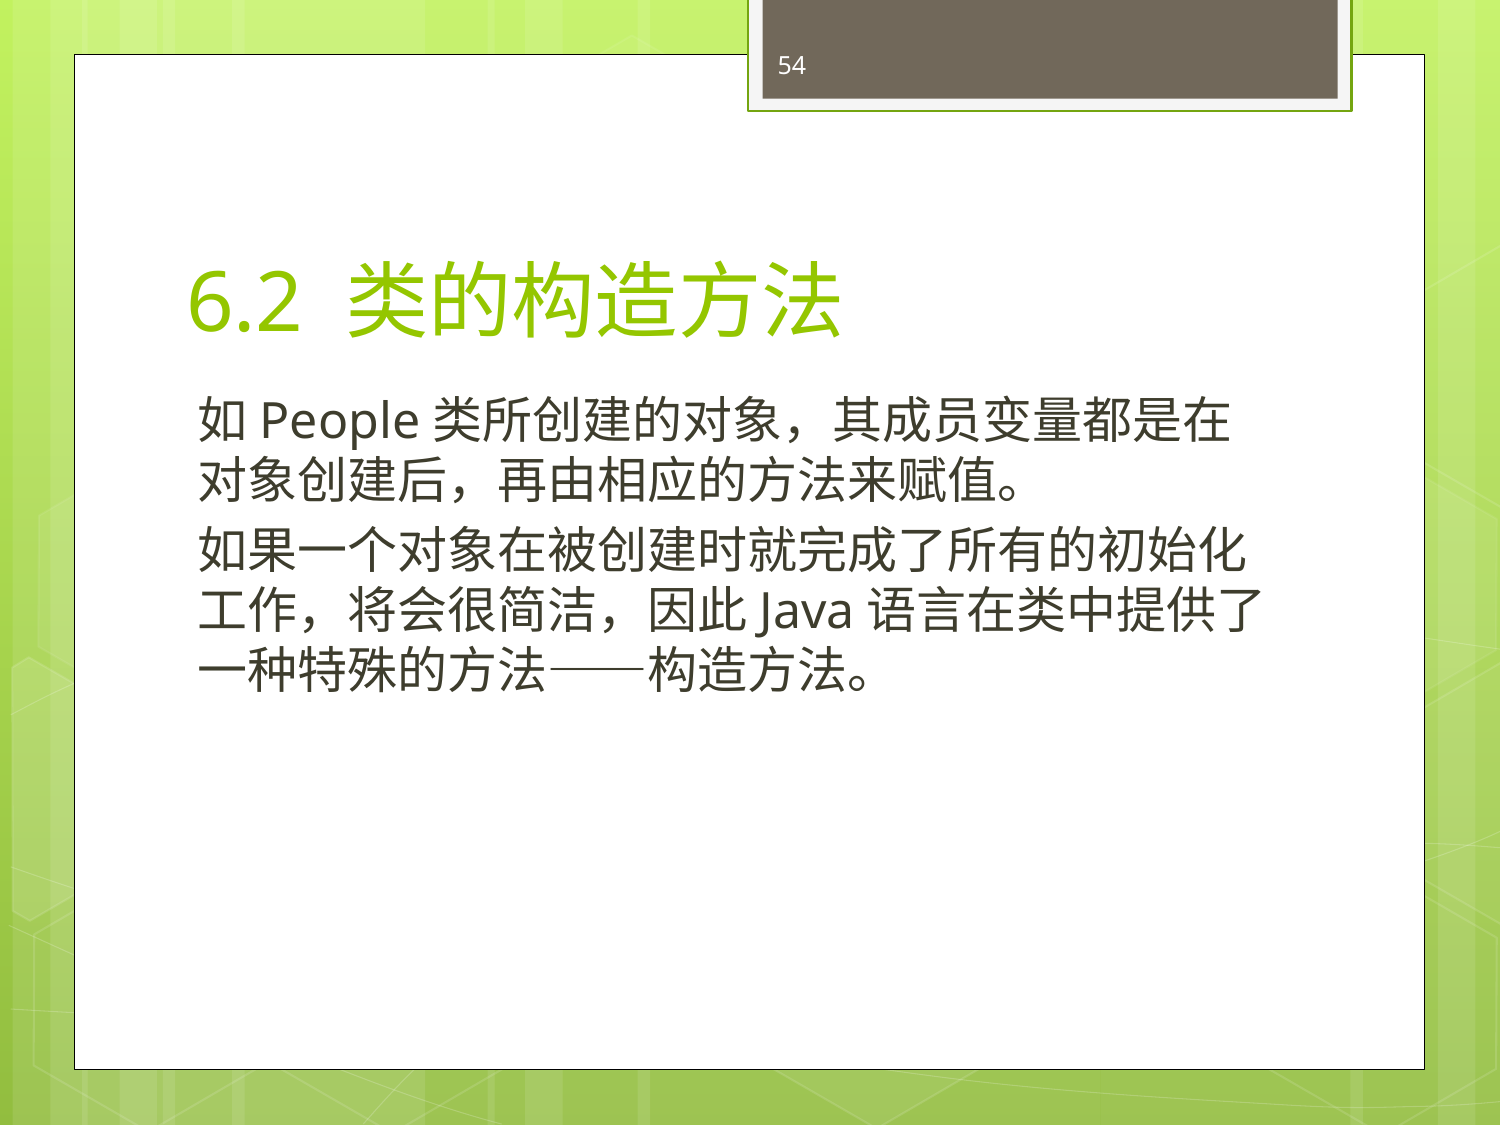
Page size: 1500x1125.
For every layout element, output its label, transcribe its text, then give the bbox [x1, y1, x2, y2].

slide_number 54 [762, 36, 982, 97]
title 6.2 类的构造方法 [171, 168, 1324, 357]
list 如People类所创建的对象，其成员变量都是在对象创建后，再由相应的方法来赋值。 如果一个对象在被创建时就完成了所有的初始化工作，将会很简洁，因此Java语言在类中提供了一种特殊的方法——构造方法。 [171, 381, 1283, 957]
